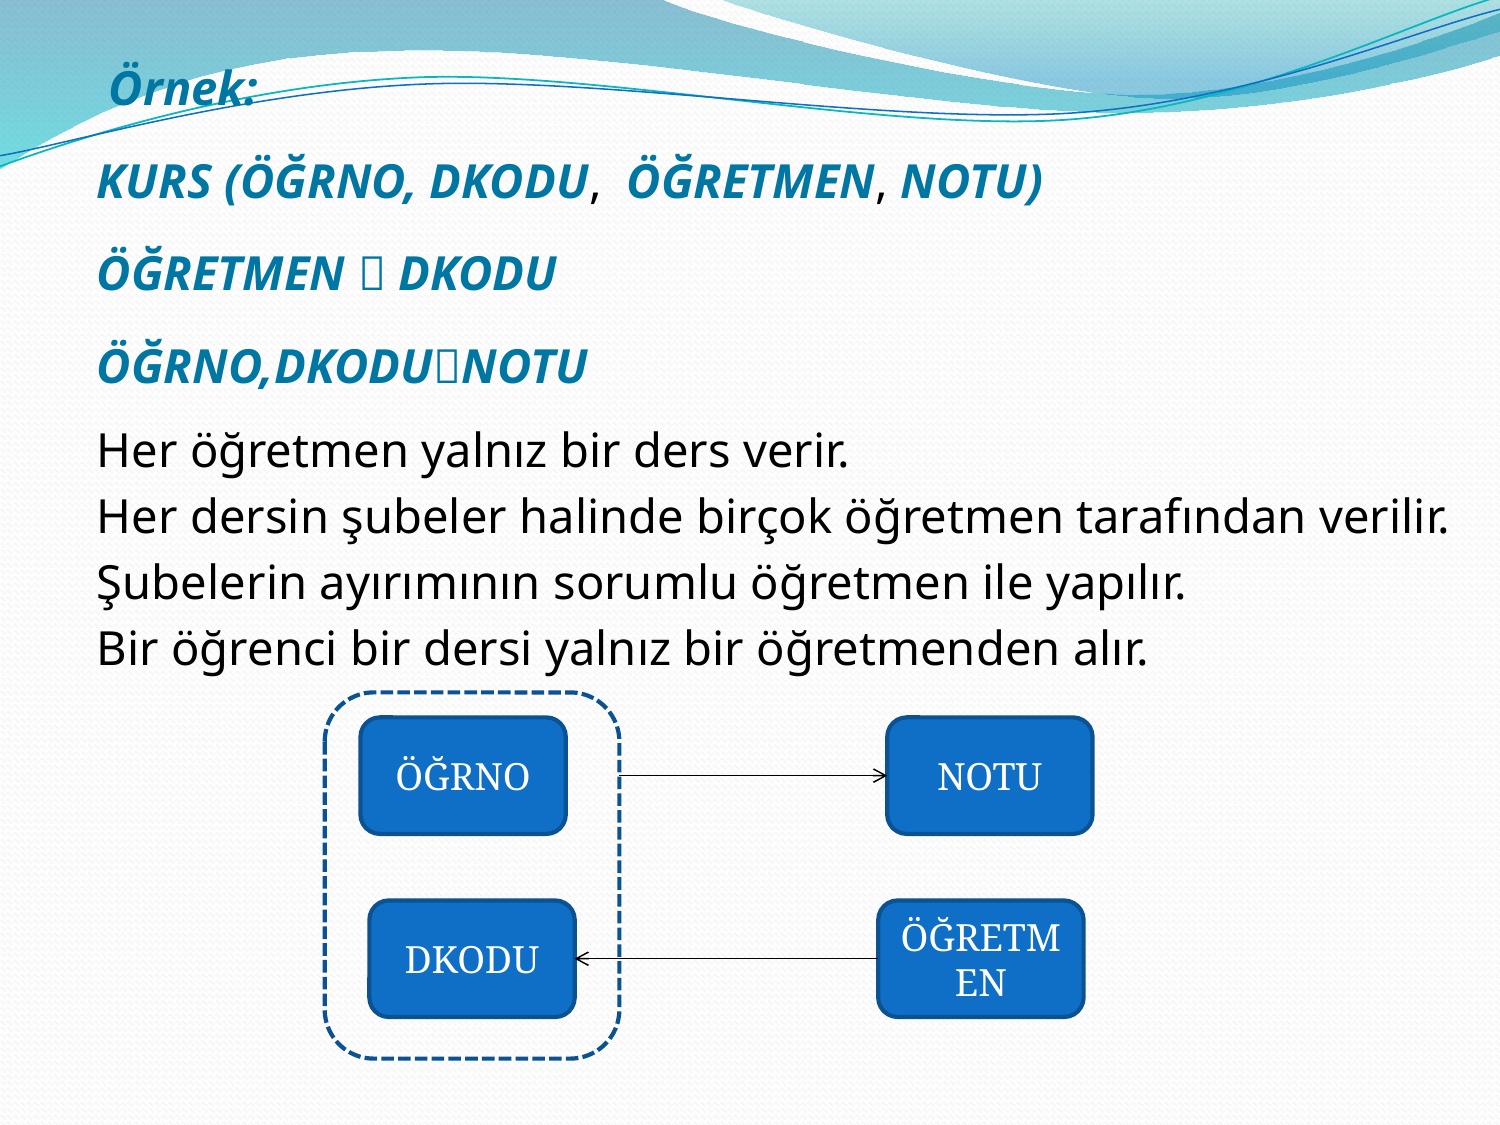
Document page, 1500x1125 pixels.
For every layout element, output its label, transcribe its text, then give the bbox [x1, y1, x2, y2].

list Örnek: KURS (ÖĞRNO, DKODU, ÖĞRETMEN, NOTU) ÖĞRETMEN  DKODU ÖĞRNO,DKODUNOTU Her öğretmen yalnız bir ders verir. Her dersin şubeler halinde birçok öğretmen tarafından verilir. Şubelerin ayırımının sorumlu öğretmen ile yapılır. Bir öğrenci bir dersi yalnız bir öğretmenden alır. [82, 42, 1483, 693]
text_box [324, 692, 1093, 1059]
